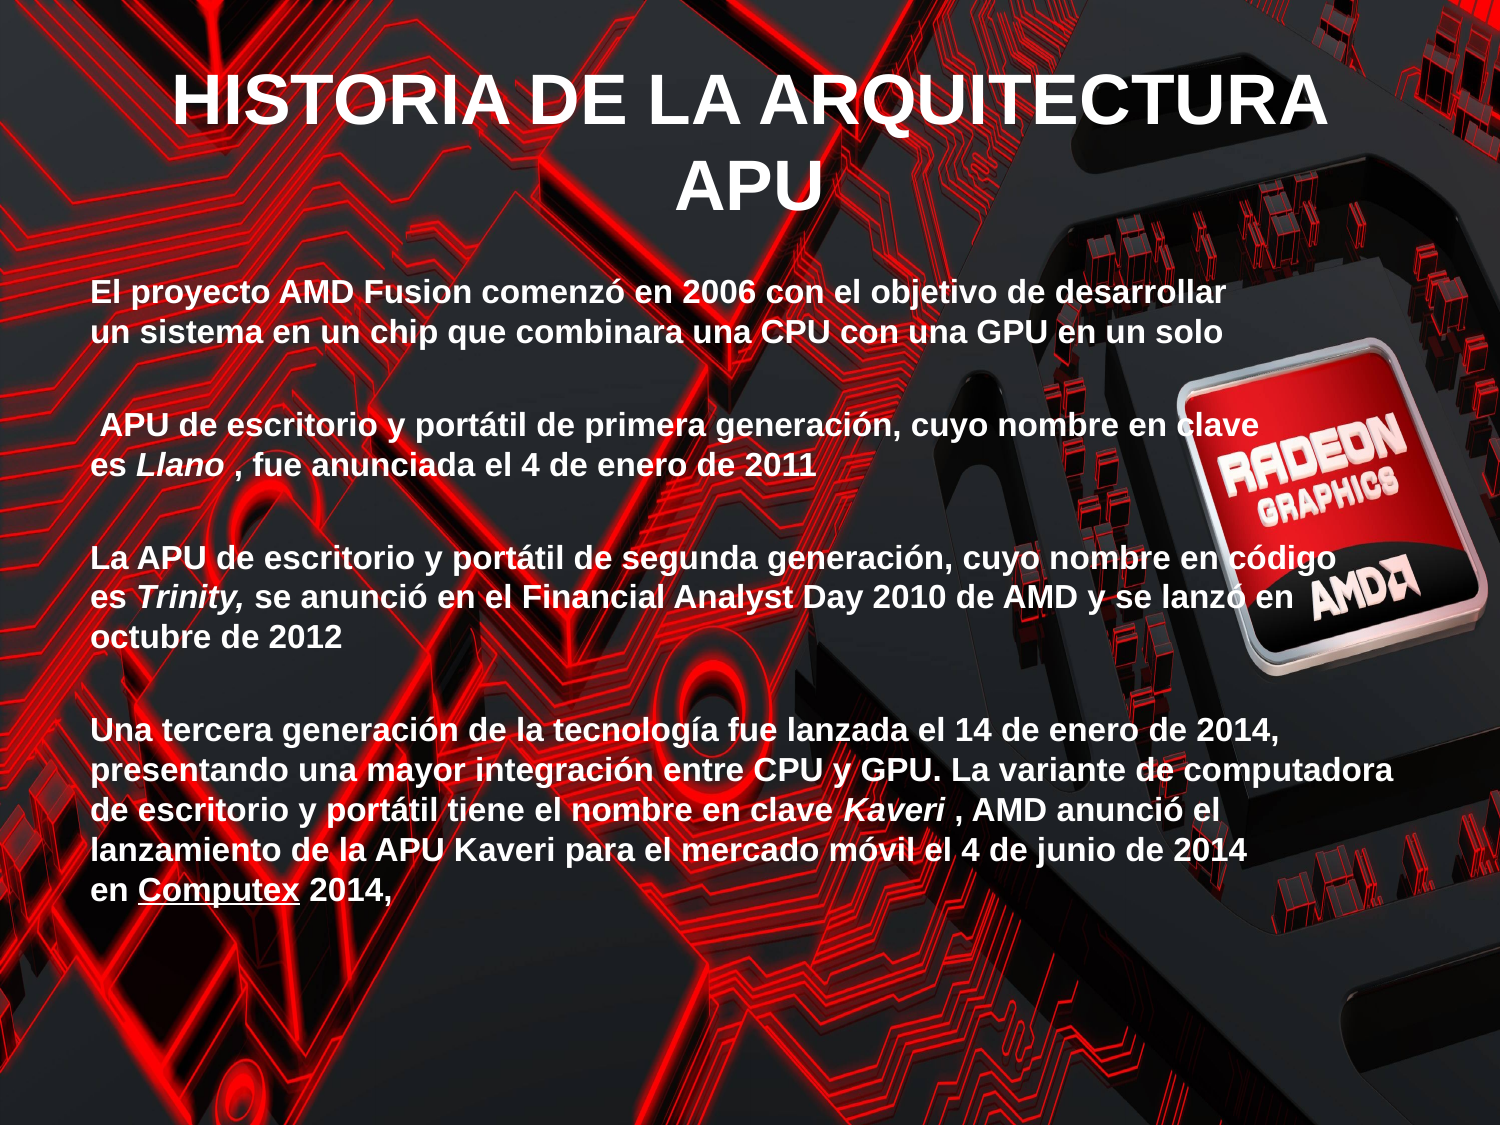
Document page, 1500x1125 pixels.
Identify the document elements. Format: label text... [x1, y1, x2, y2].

list El proyecto AMD Fusion comenzó en 2006 con el objetivo de desarrollar un sistema en un chip que combinara una CPU con una GPU en un solo APU de escritorio y portátil de primera generación, cuyo nombre en clave es Llano , fue anunciada el 4 de enero de 2011 La APU de escritorio y portátil de segunda generación, cuyo nombre en código es Trinity, se anunció en el Financial Analyst Day 2010 de AMD y se lanzó en octubre de 2012 Una tercera generación de la tecnología fue lanzada el 14 de enero de 2014, presentando una mayor integración entre CPU y GPU. La variante de computadora de escritorio y portátil tiene el nombre en clave Kaveri , AMD anunció el lanzamiento de la APU Kaveri para el mercado móvil el 4 de junio de 2014 en Computex 2014, [75, 262, 1425, 1005]
title HISTORIA DE LA ARQUITECTURA APU [75, 45, 1425, 233]
picture [0, 0, 1500, 1125]
